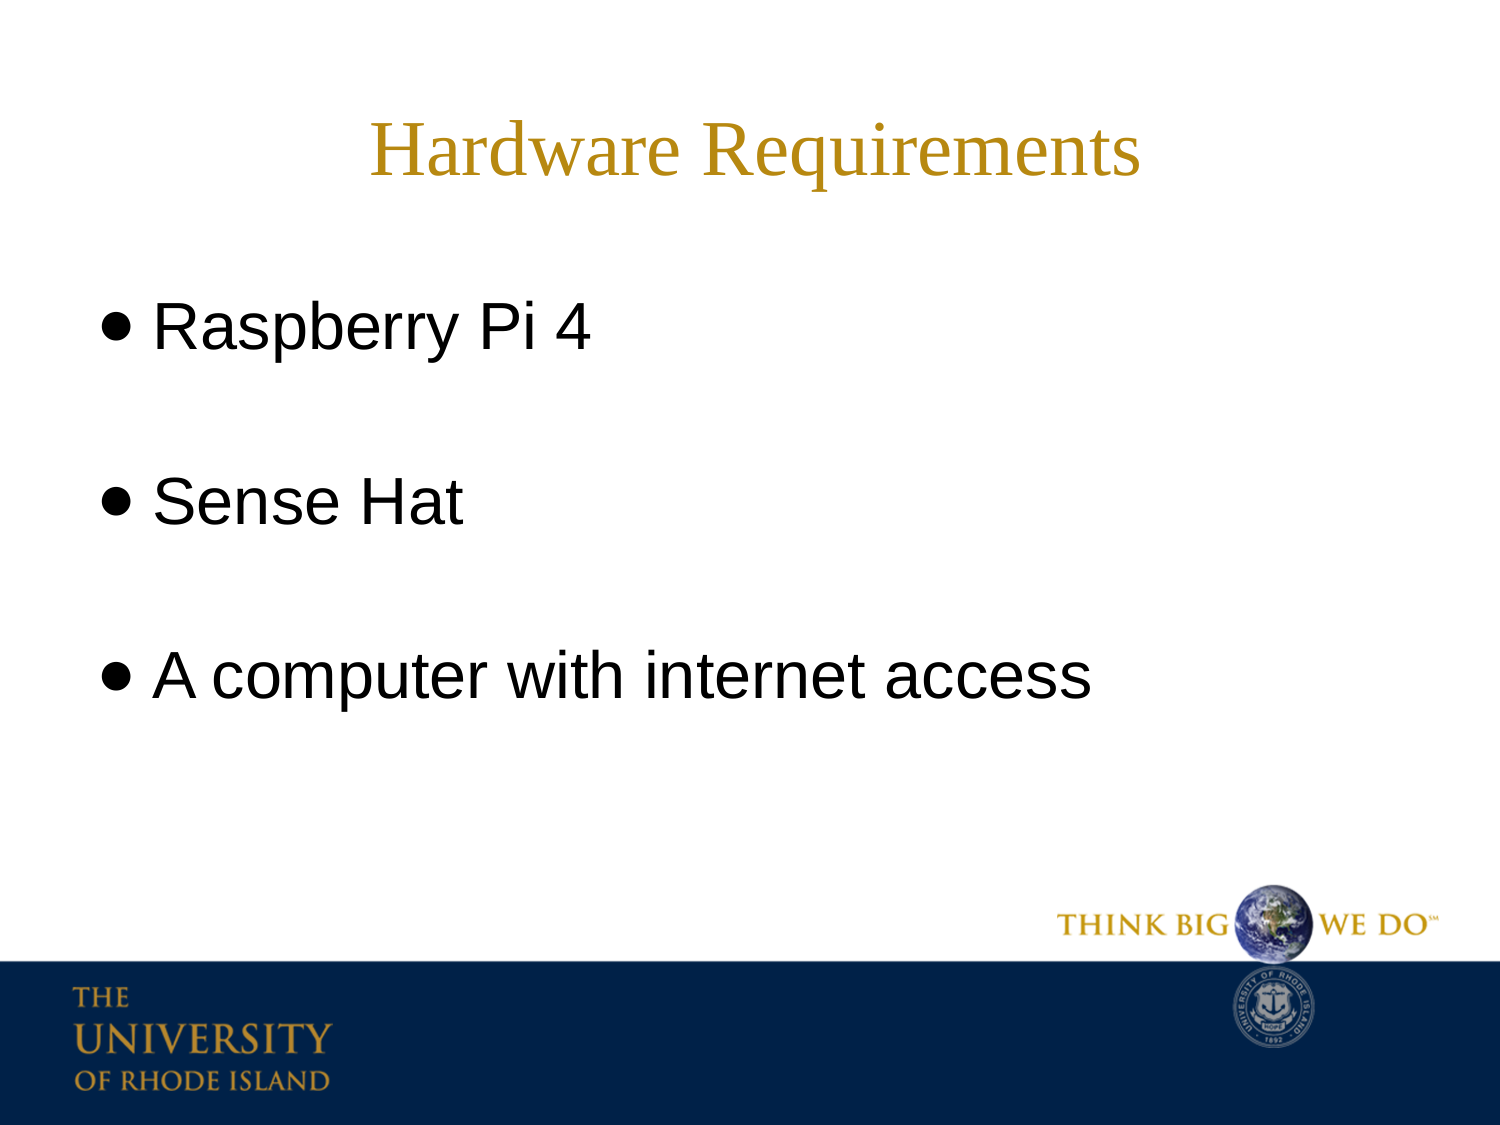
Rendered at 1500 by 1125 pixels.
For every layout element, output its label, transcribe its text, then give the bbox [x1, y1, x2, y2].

list Raspberry Pi 4 Sense Hat A computer with internet access [62, 275, 1450, 900]
picture [0, 0, 1500, 1125]
title Hardware Requirements [75, 50, 1438, 238]
